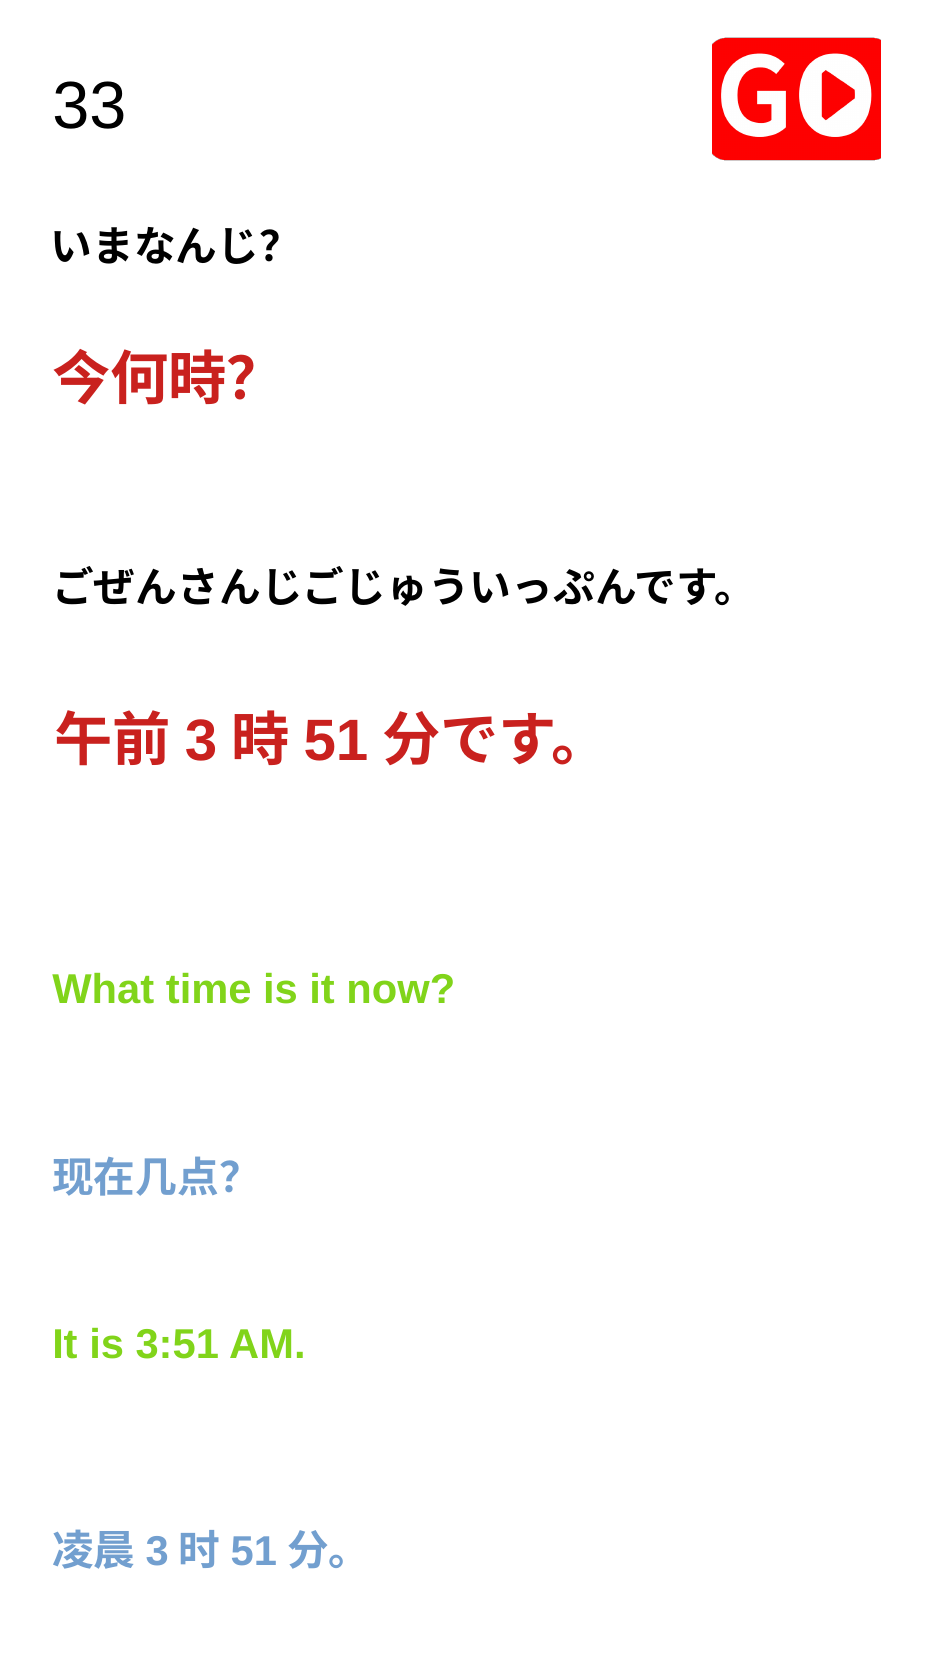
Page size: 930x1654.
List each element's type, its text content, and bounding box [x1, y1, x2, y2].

text_box 凌晨3时51分。 [37, 1475, 898, 1623]
text_box 今何時？ [37, 302, 898, 450]
picture [712, 37, 882, 162]
text_box 33 [37, 54, 450, 144]
text_box ごぜんさんじごじゅういっぷんです。 [37, 512, 898, 660]
text_box It is 3:51 AM. [37, 1268, 898, 1416]
text_box What time is it now? [37, 913, 898, 1061]
text_box 现在几点？ [37, 1102, 898, 1250]
text_box いまなんじ？ [35, 171, 896, 319]
text_box 午前3時51分です。 [39, 663, 900, 811]
